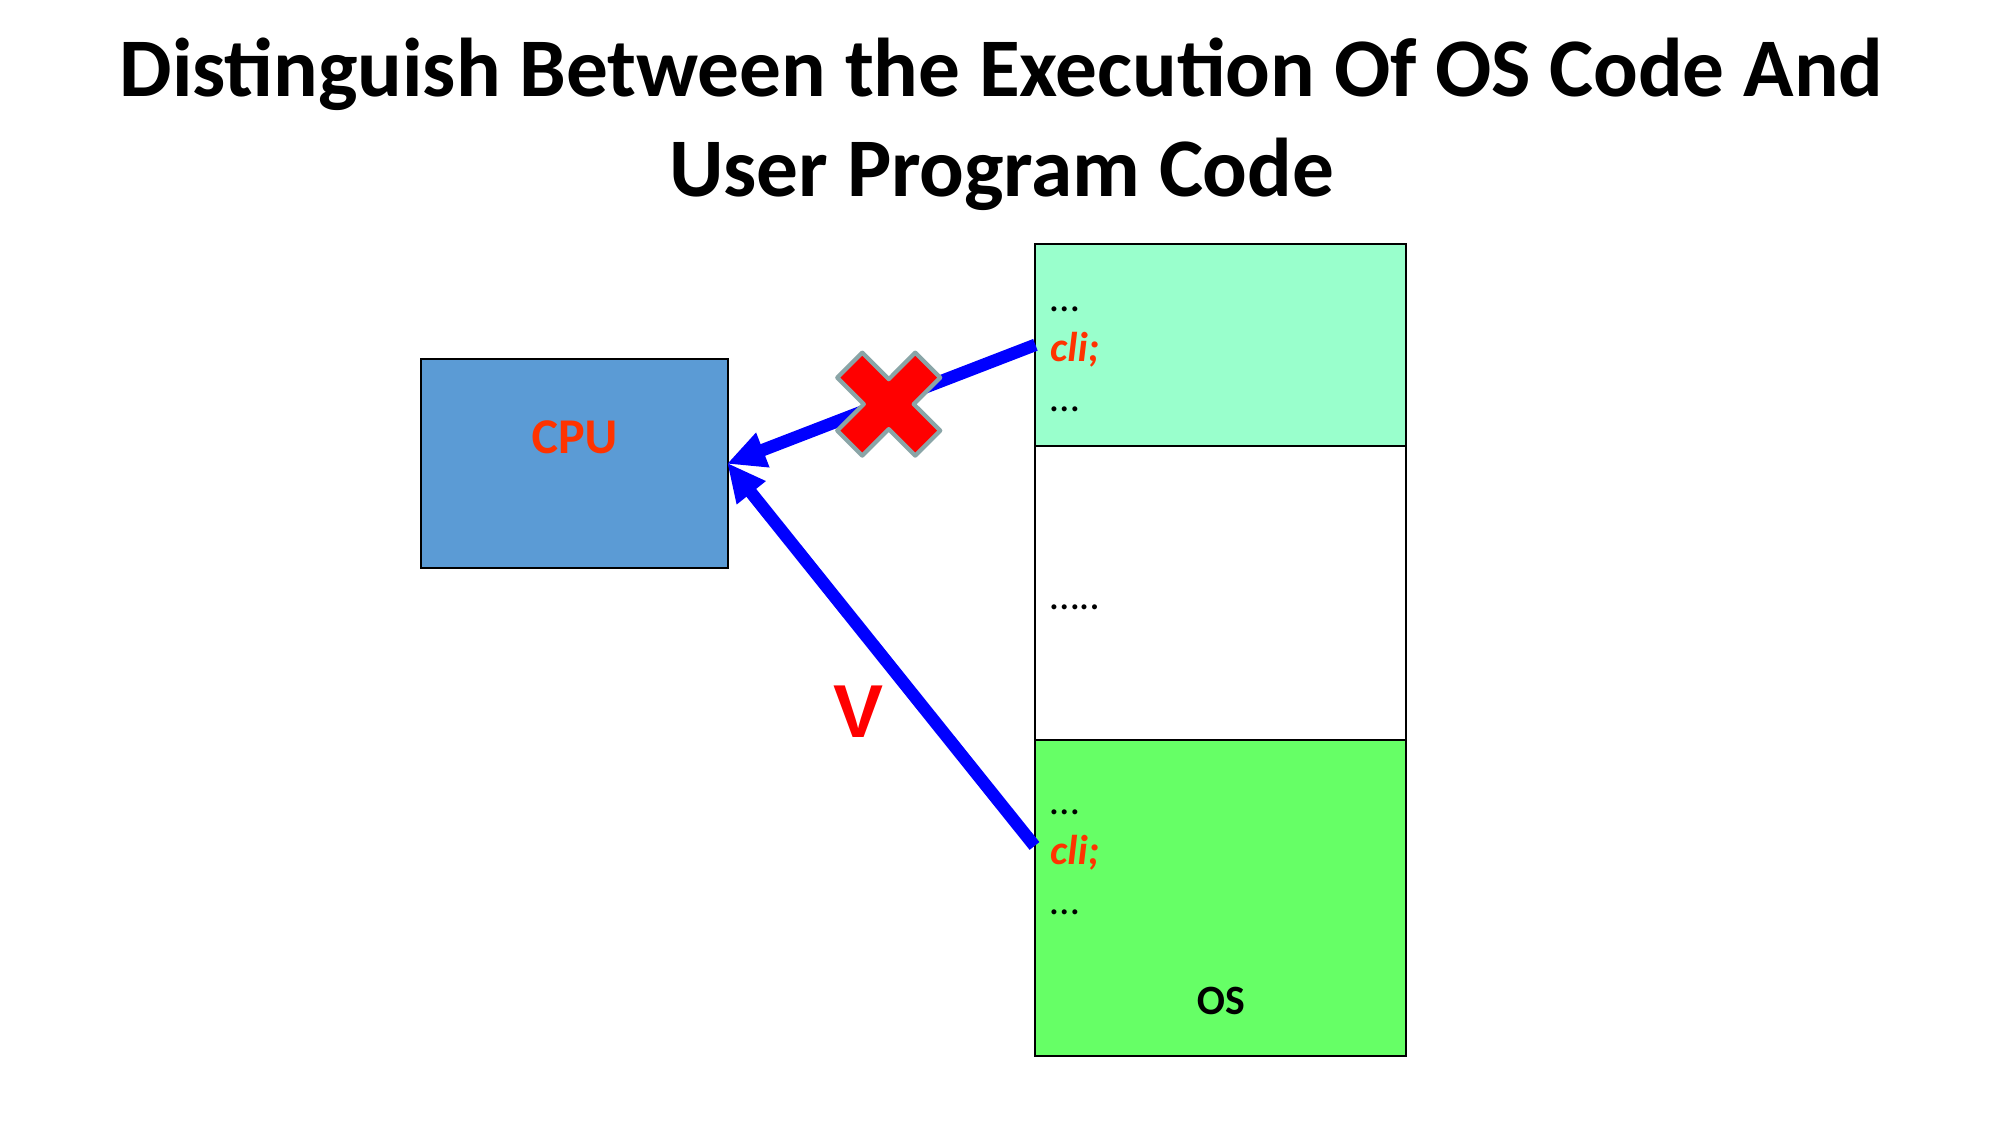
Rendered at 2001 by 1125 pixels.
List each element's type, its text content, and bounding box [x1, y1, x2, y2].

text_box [727, 463, 1035, 847]
text_box CPU [421, 358, 722, 568]
text_box ….. [1039, 446, 1407, 740]
text_box … cli; … OS [1035, 740, 1407, 1057]
text_box … cli; … [1035, 243, 1407, 446]
title Distinguish Between the Execution Of OS Code And User Program Code [102, 18, 1903, 207]
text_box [727, 344, 1036, 463]
